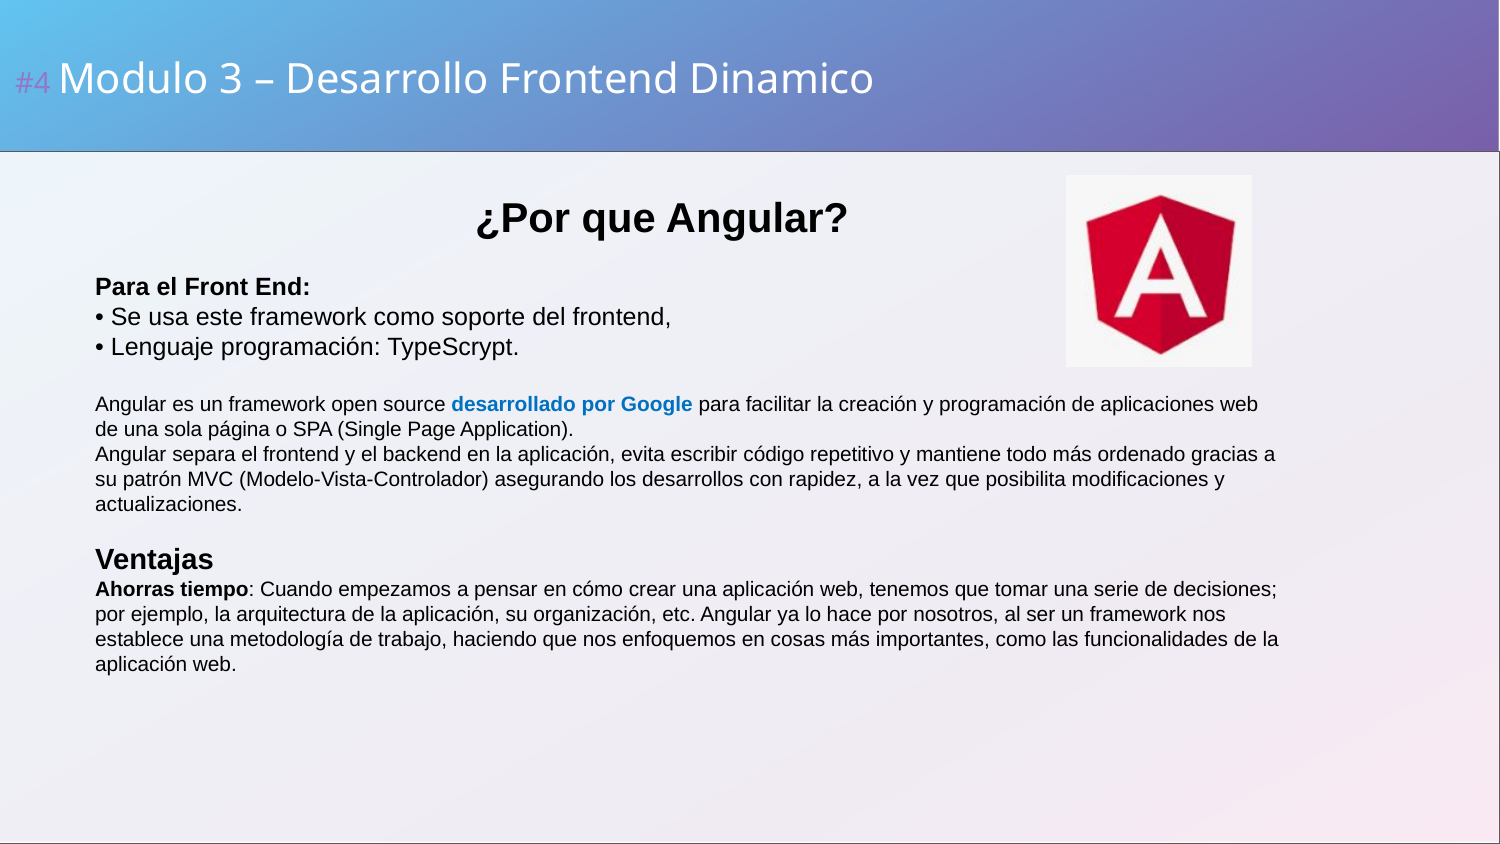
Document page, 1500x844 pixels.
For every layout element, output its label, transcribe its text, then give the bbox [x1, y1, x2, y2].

text_box #4 Modulo 3 – Desarrollo Frontend Dinamico [0, 36, 1474, 117]
text_box ¿Por que Angular? Para el Front End: • Se usa este framework como soporte del frontend, • Lenguaje programación: TypeScrypt. Angular es un framework open source desarrollado por Google para facilitar la creación y programación de aplicaciones web de una sola página o SPA (Single Page Application). Angular separa el frontend y el backend en la aplicación, evita escribir código repetitivo y mantiene todo más ordenado gracias a su patrón MVC (Modelo-Vista-Controlador) asegurando los desarrollos con rapidez, a la vez que posibilita modificaciones y actualizaciones. Ventajas Ahorras tiempo: Cuando empezamos a pensar en cómo crear una aplicación web, tenemos que tomar una serie de decisiones; por ejemplo, la arquitectura de la aplicación, su organización, etc. Angular ya lo hace por nosotros, al ser un framework nos establece una metodología de trabajo, haciendo que nos enfoquemos en cosas más importantes, como las funcionalidades de la aplicación web. [80, 175, 1294, 691]
picture [1066, 175, 1252, 367]
text_box [0, 151, 1500, 844]
picture [0, 0, 1500, 151]
